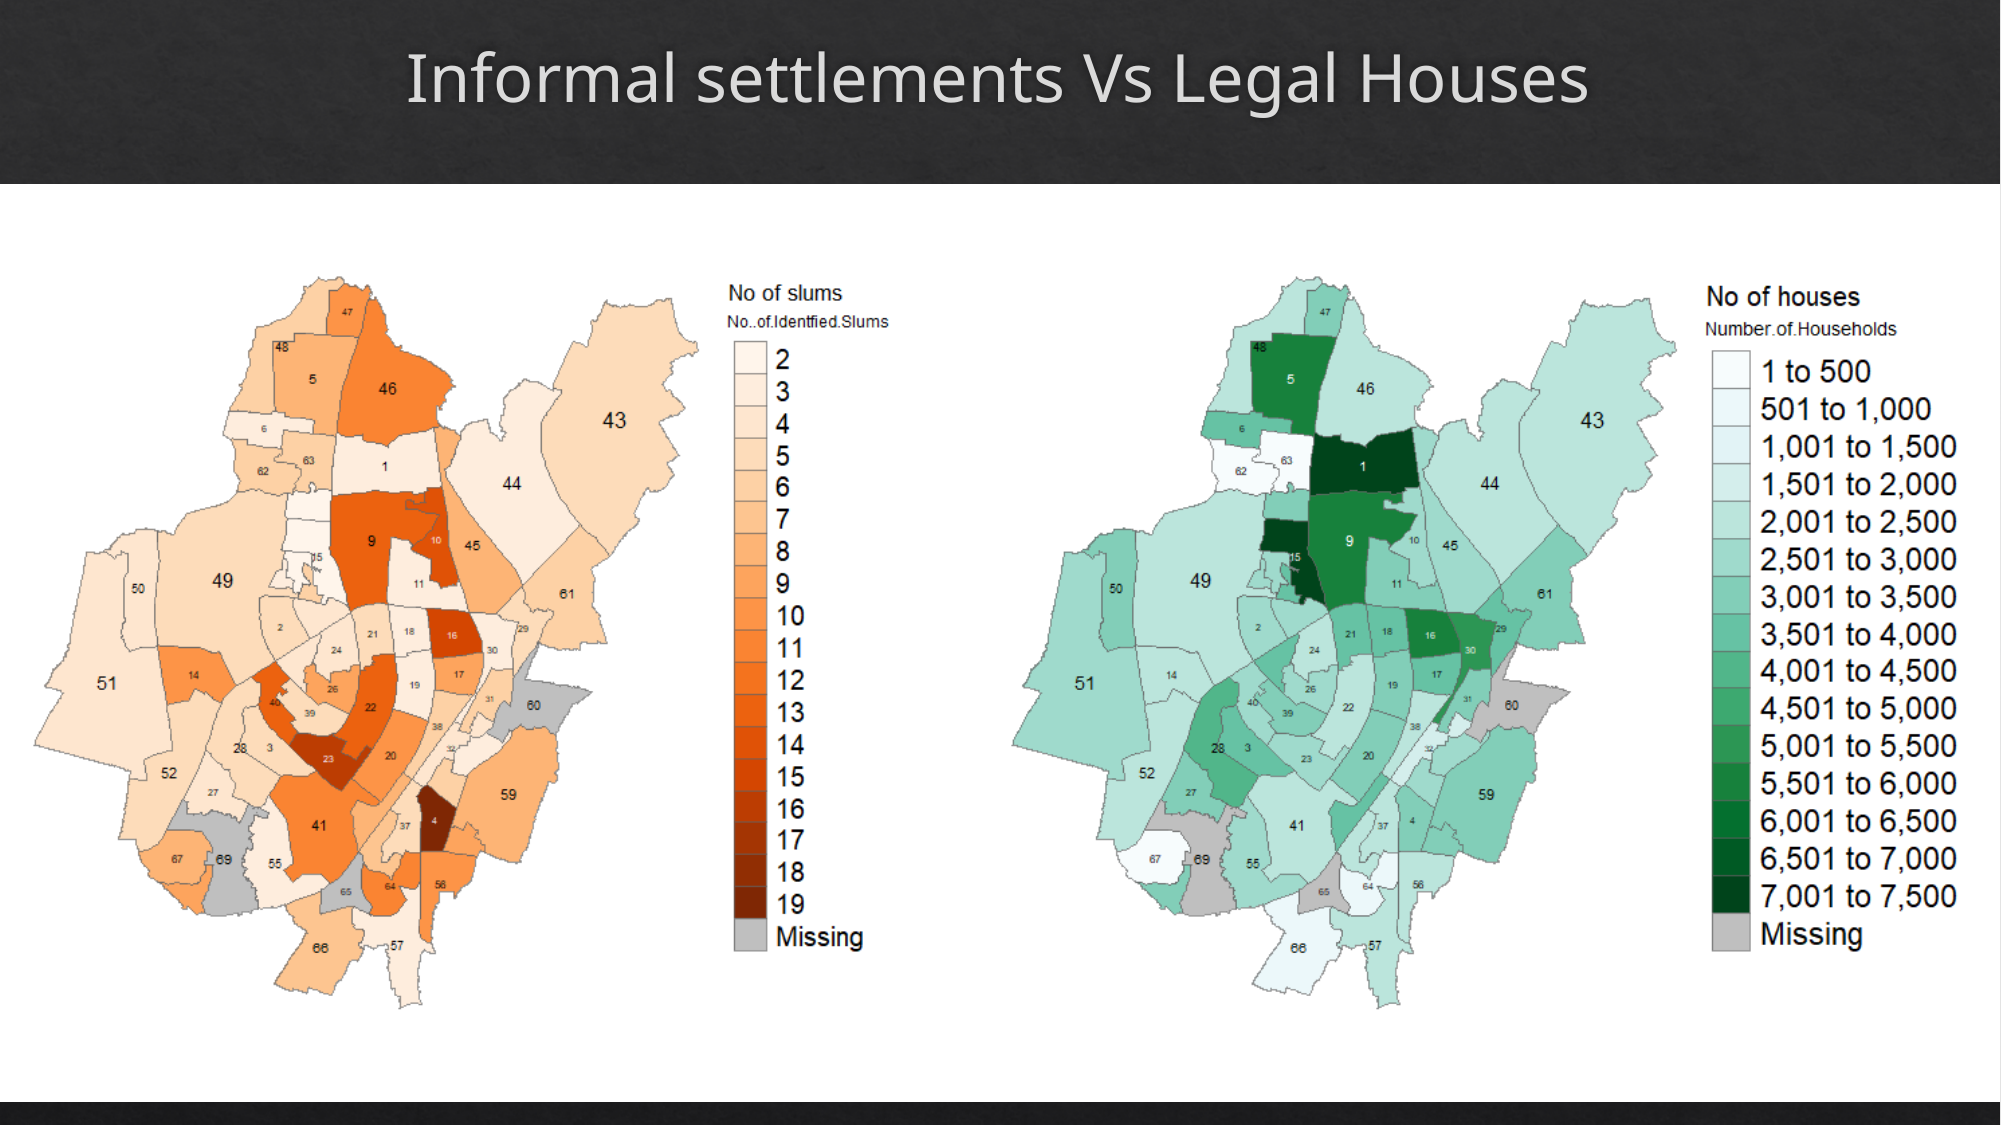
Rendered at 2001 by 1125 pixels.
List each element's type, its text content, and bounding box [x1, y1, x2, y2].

title Informal settlements Vs Legal Houses [149, 0, 1849, 152]
picture [0, 184, 2000, 1102]
